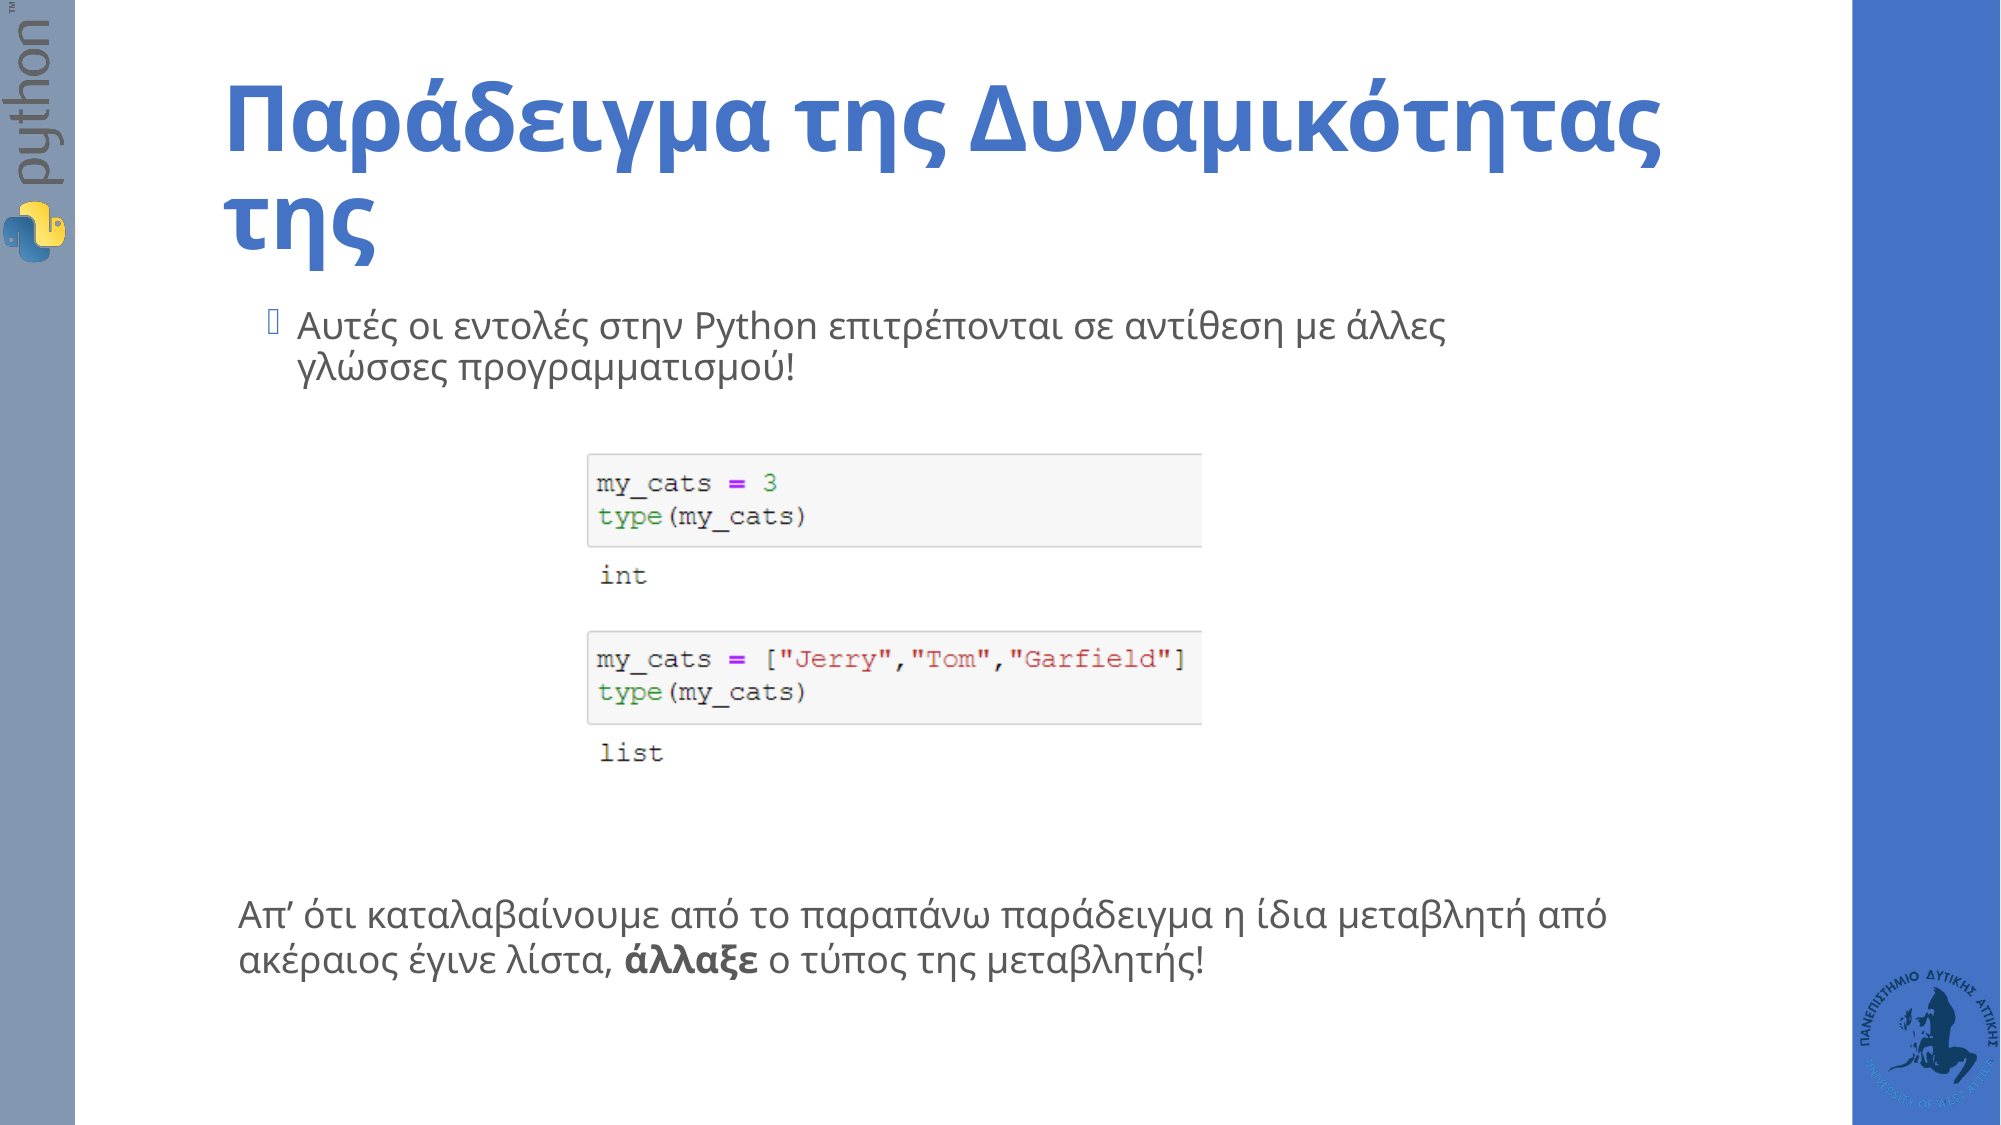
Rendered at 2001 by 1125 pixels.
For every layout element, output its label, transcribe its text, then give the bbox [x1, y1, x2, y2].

text_box Απ’ ότι καταλαβαίνουμε από το παραπάνω παράδειγμα η ίδια μεταβλητή από ακέραιος έγινε λίστα, άλλαξε ο τύπος της μεταβλητής! [223, 884, 1717, 989]
picture [1860, 970, 2000, 1108]
picture [581, 449, 1202, 788]
picture [0, 0, 172, 265]
list Αυτές οι εντολές στην Python επιτρέπονται σε αντίθεση με άλλες γλώσσες προγραμματισμού! [206, 299, 1617, 1014]
title Παράδειγμα της Δυναμικότητας της [206, 48, 1797, 278]
